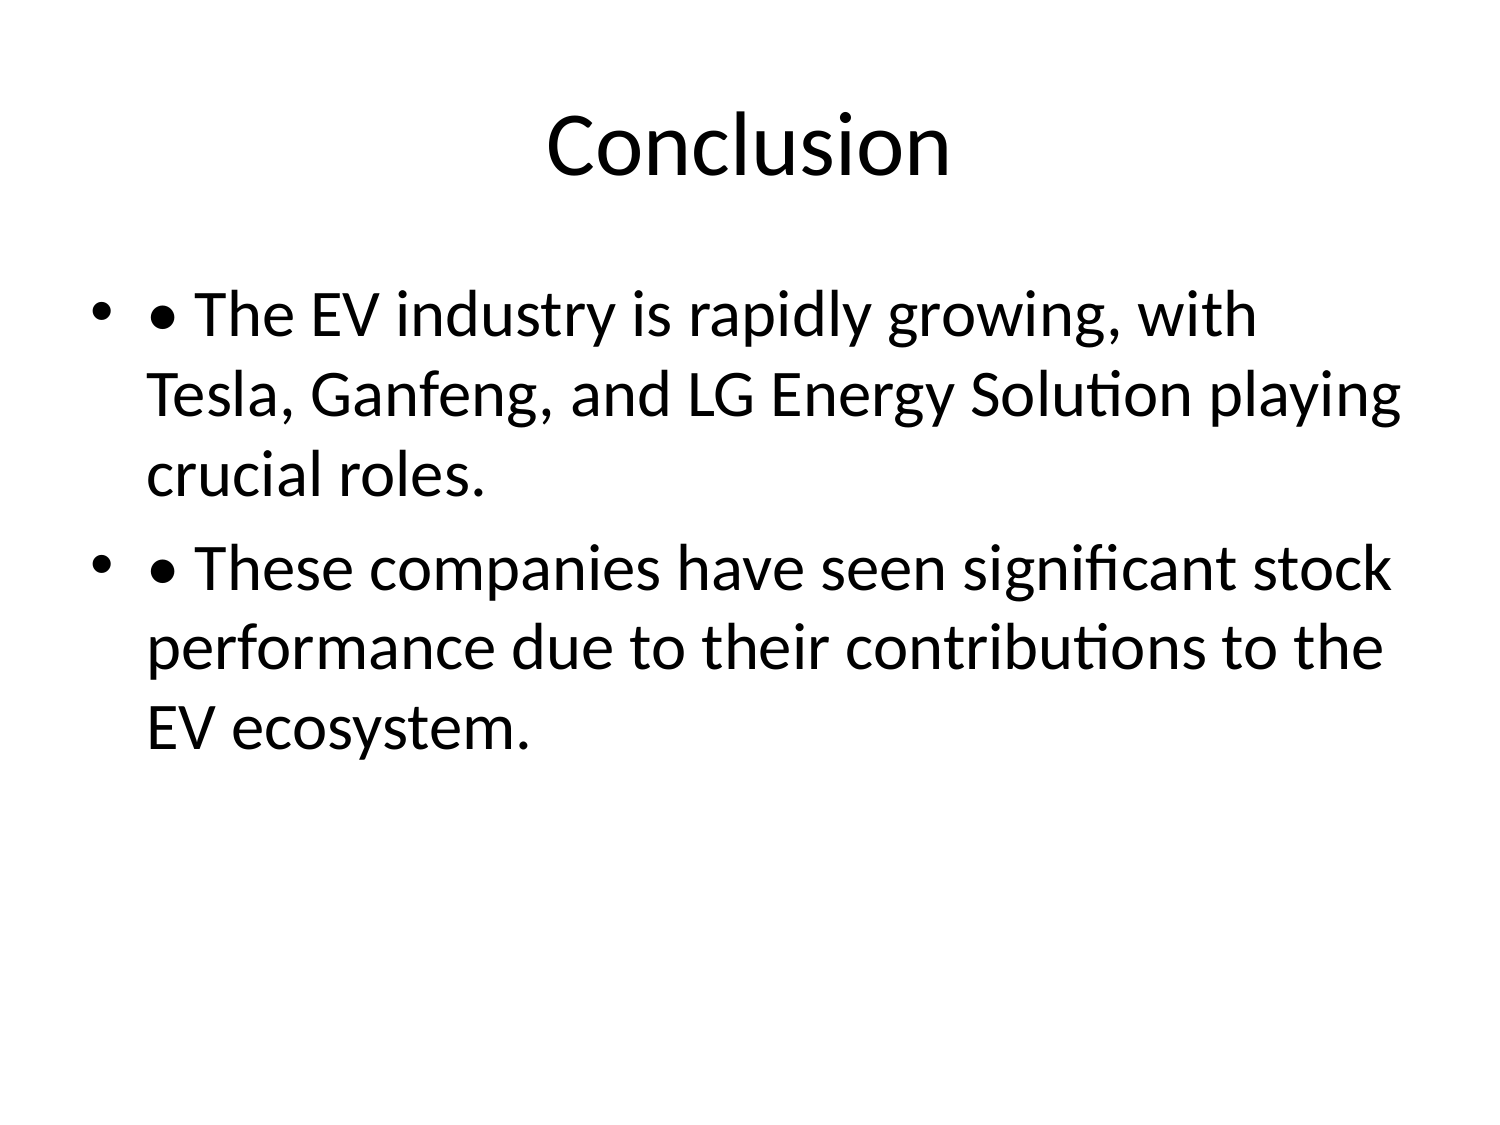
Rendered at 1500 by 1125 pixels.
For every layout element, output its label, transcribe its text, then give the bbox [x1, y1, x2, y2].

title Conclusion [75, 45, 1425, 233]
list • The EV industry is rapidly growing, with Tesla, Ganfeng, and LG Energy Solution playing crucial roles. • These companies have seen significant stock performance due to their contributions to the EV ecosystem. [75, 262, 1425, 1005]
